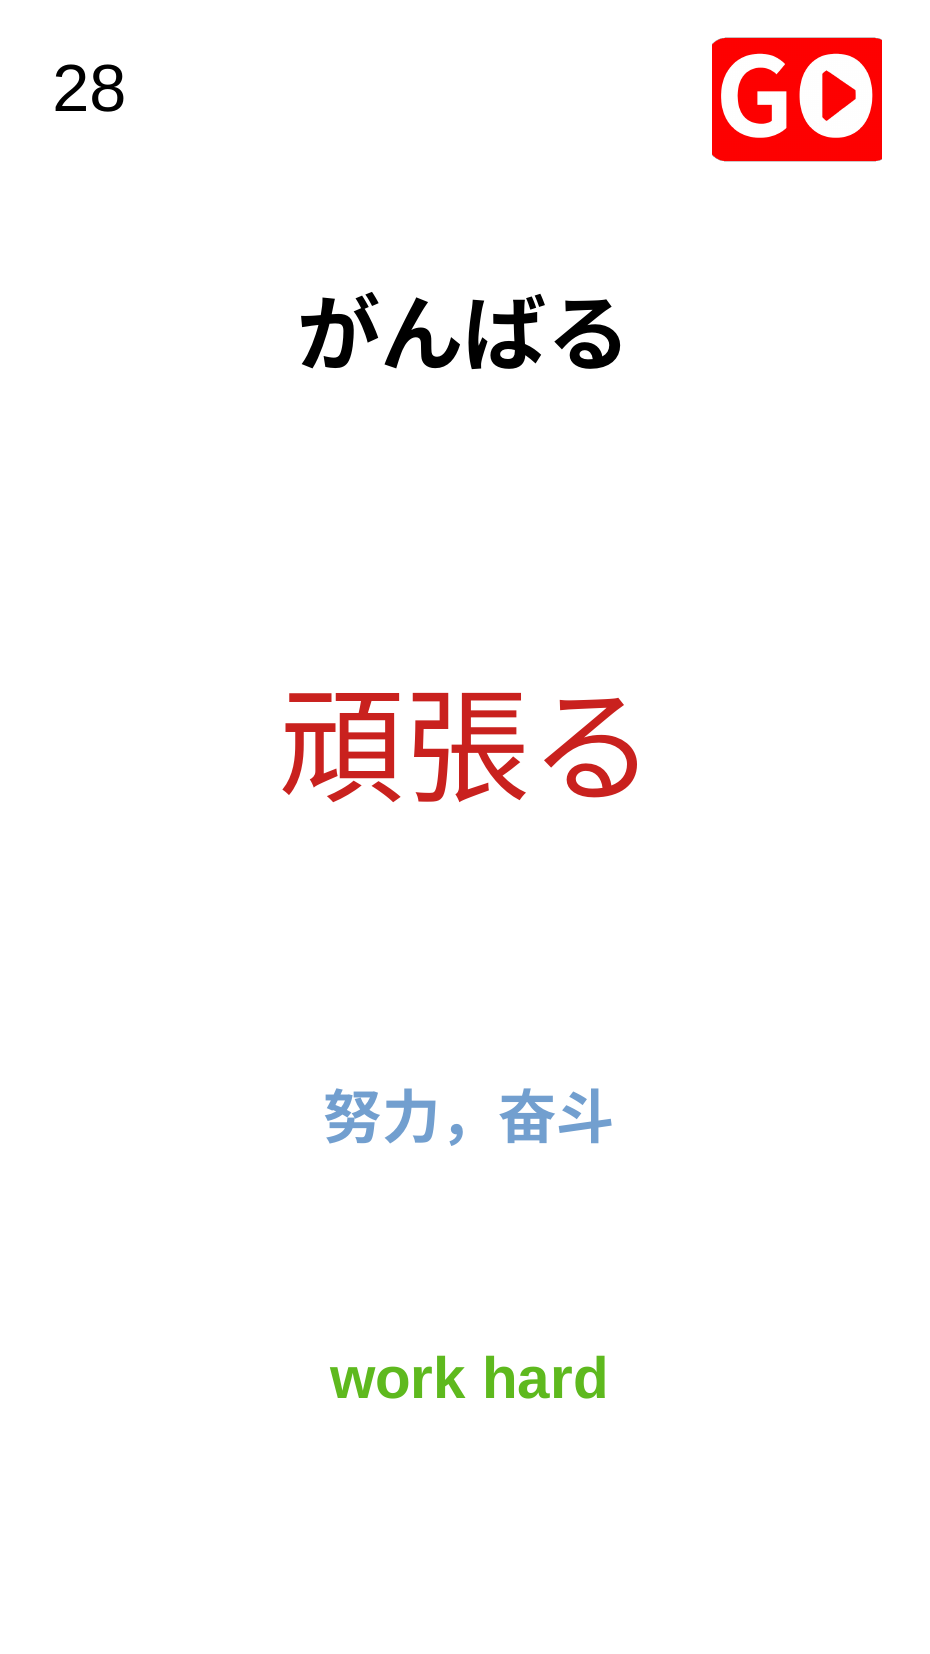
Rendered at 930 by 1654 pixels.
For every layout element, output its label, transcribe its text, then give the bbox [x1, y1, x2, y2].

text_box 28 [37, 37, 710, 132]
text_box 努力，奋斗 [39, 1041, 900, 1189]
text_box がんばる [33, 257, 894, 405]
picture [712, 37, 882, 162]
text_box work hard [39, 1301, 900, 1450]
text_box 頑張る [37, 668, 898, 816]
